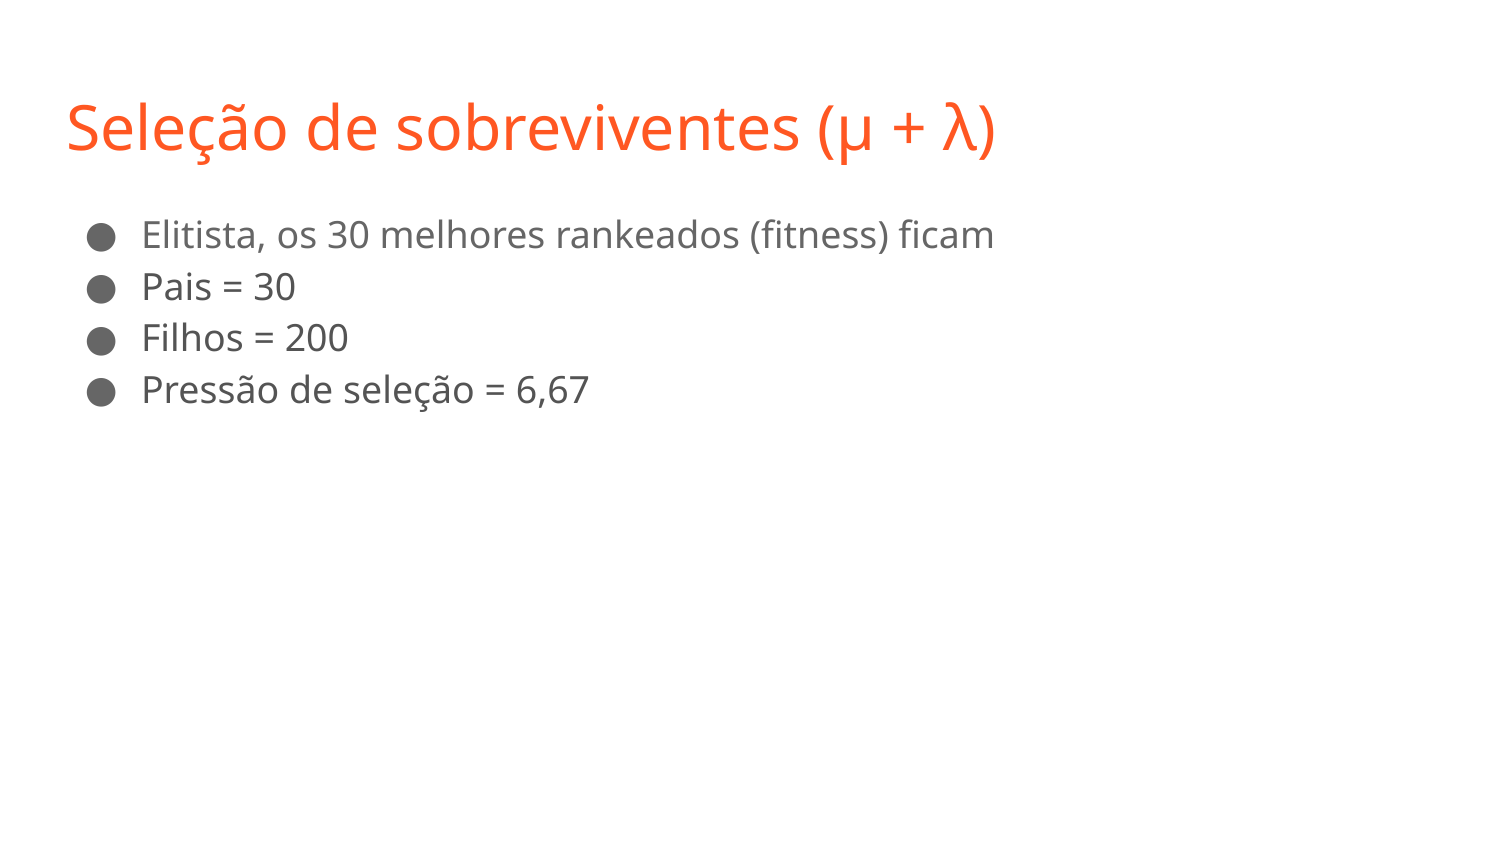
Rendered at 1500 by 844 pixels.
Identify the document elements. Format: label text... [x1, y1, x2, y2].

list Elitista, os 30 melhores rankeados (fitness) ficam Pais = 30 Filhos = 200 Pressão de seleção = 6,67 [51, 189, 1449, 750]
title Seleção de sobreviventes (μ + λ) [51, 72, 1449, 167]
